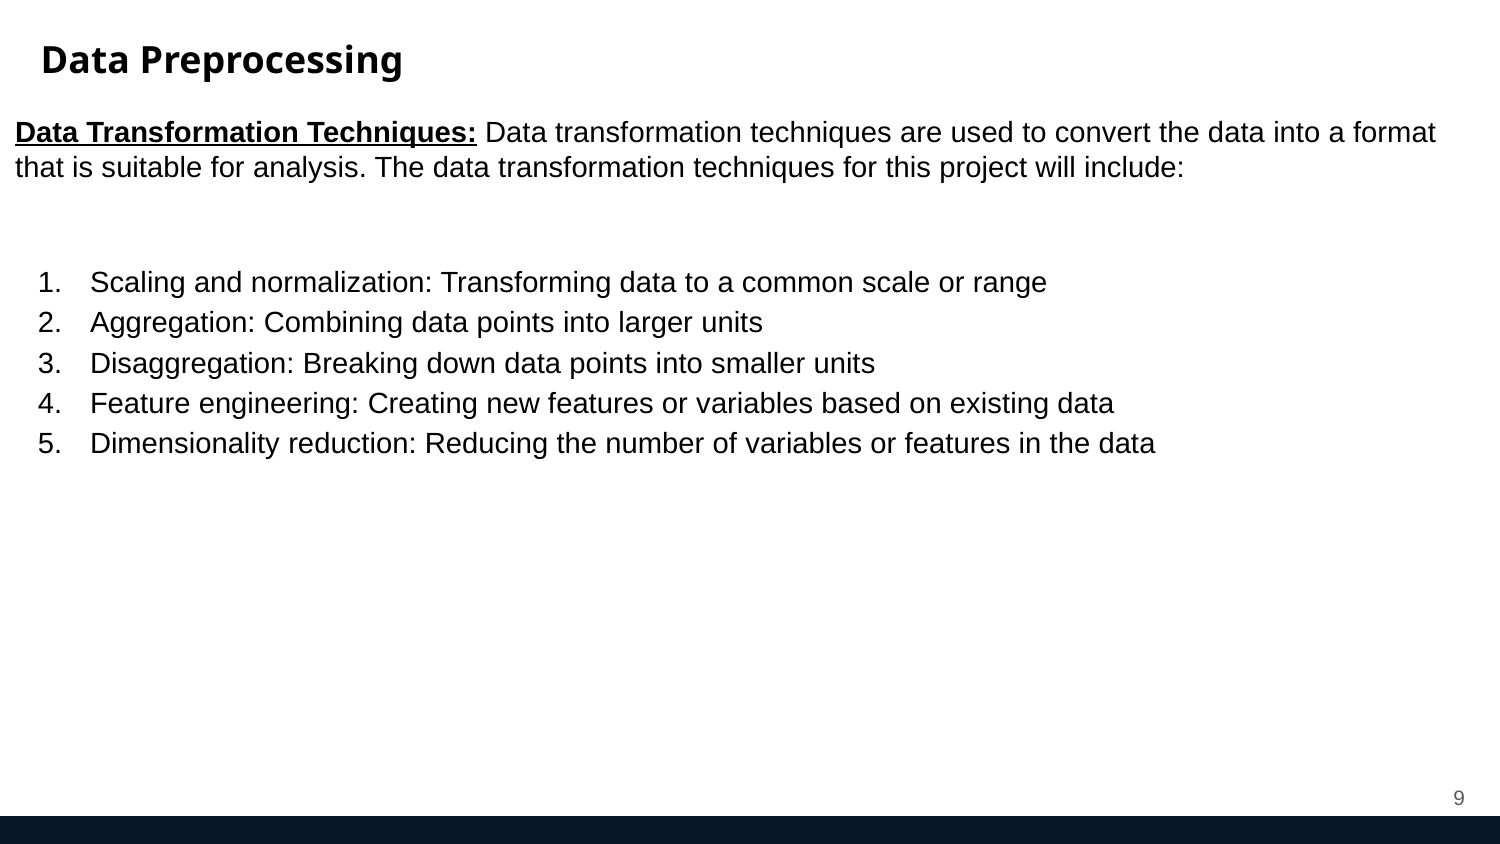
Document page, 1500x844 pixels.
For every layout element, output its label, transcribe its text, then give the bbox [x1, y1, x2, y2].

slide_number ‹#› [1389, 764, 1480, 830]
text_box Data Transformation Techniques: Data transformation techniques are used to convert the data into a format that is suitable for analysis. The data transformation techniques for this project will include: Scaling and normalization: Transforming data to a common scale or range Aggregation: Combining data points into larger units Disaggregation: Breaking down data points into smaller units Feature engineering: Creating new features or variables based on existing data Dimensionality reduction: Reducing the number of variables or features in the data [0, 98, 1500, 816]
text_box [0, 816, 1500, 844]
text_box Data Preprocessing [25, 20, 459, 98]
